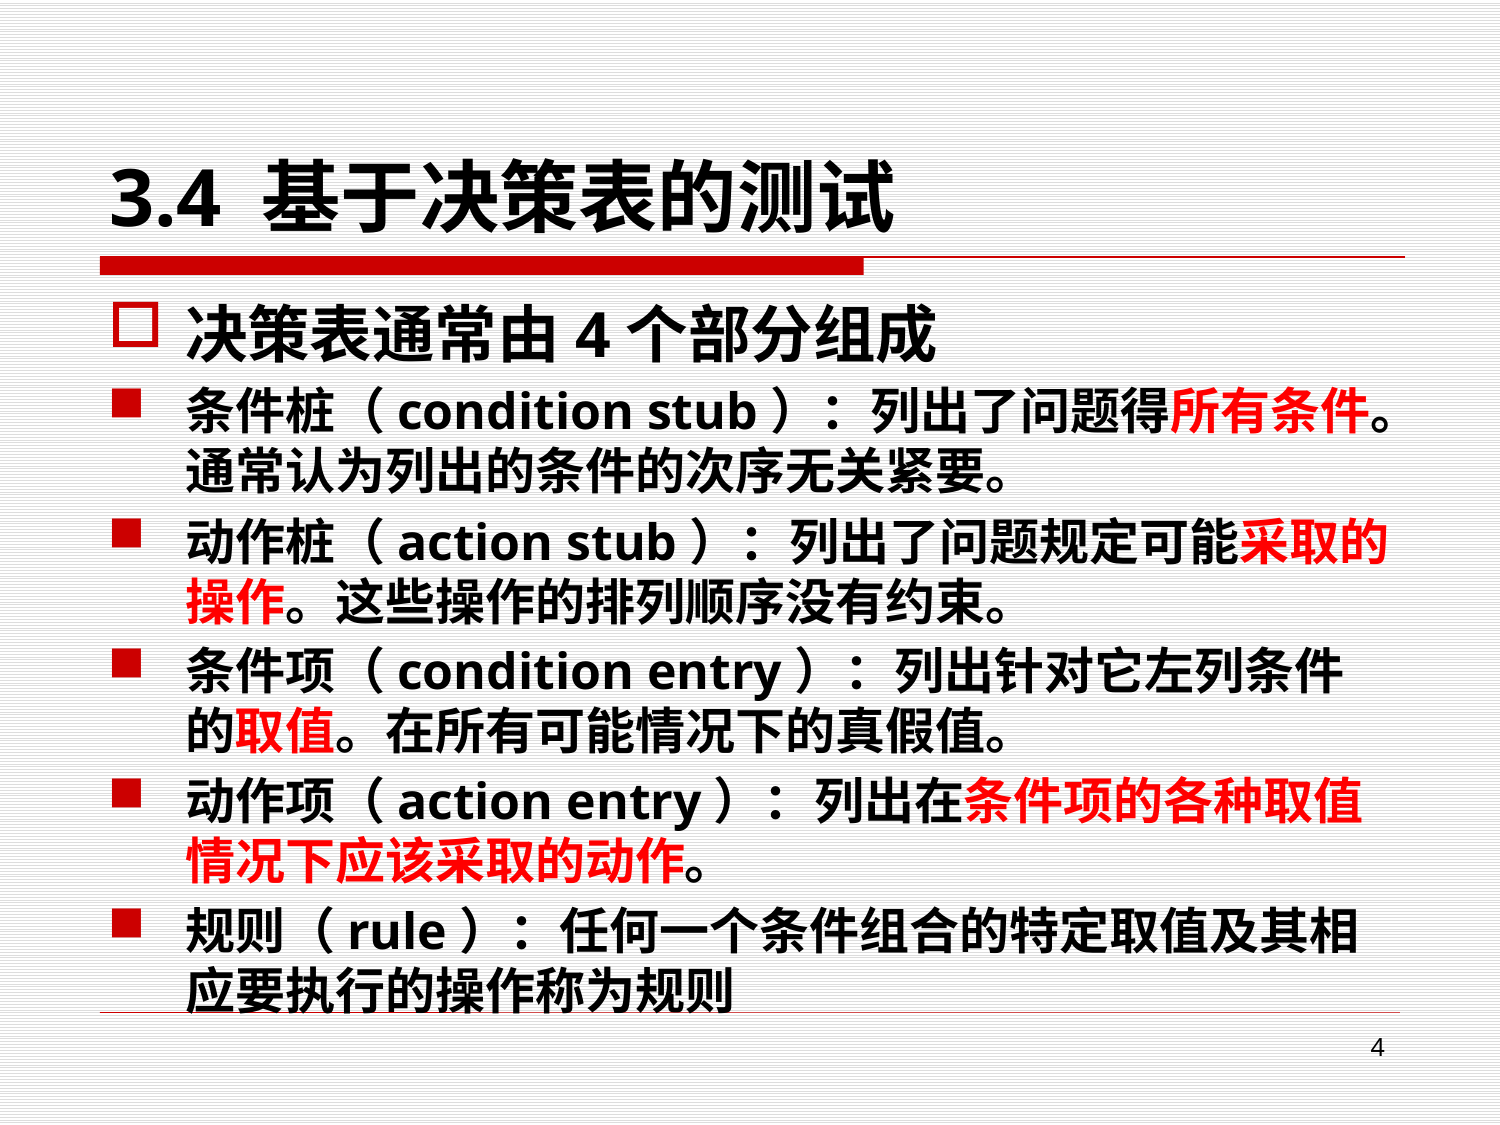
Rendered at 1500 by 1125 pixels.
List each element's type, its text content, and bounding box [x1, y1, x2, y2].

list 决策表通常由4个部分组成 条件桩（condition stub）：列出了问题得所有条件。通常认为列出的条件的次序无关紧要。 动作桩（action stub）：列出了问题规定可能采取的操作。这些操作的排列顺序没有约束。 条件项（condition entry）：列出针对它左列条件的取值。在所有可能情况下的真假值。 动作项（action entry）：列出在条件项的各种取值情况下应该采取的动作。 规则（rule）：任何一个条件组合的特定取值及其相应要执行的操作称为规则 [92, 287, 1406, 988]
title 3.4 基于决策表的测试 [94, 50, 1407, 250]
slide_number 4 [1074, 1024, 1401, 1103]
